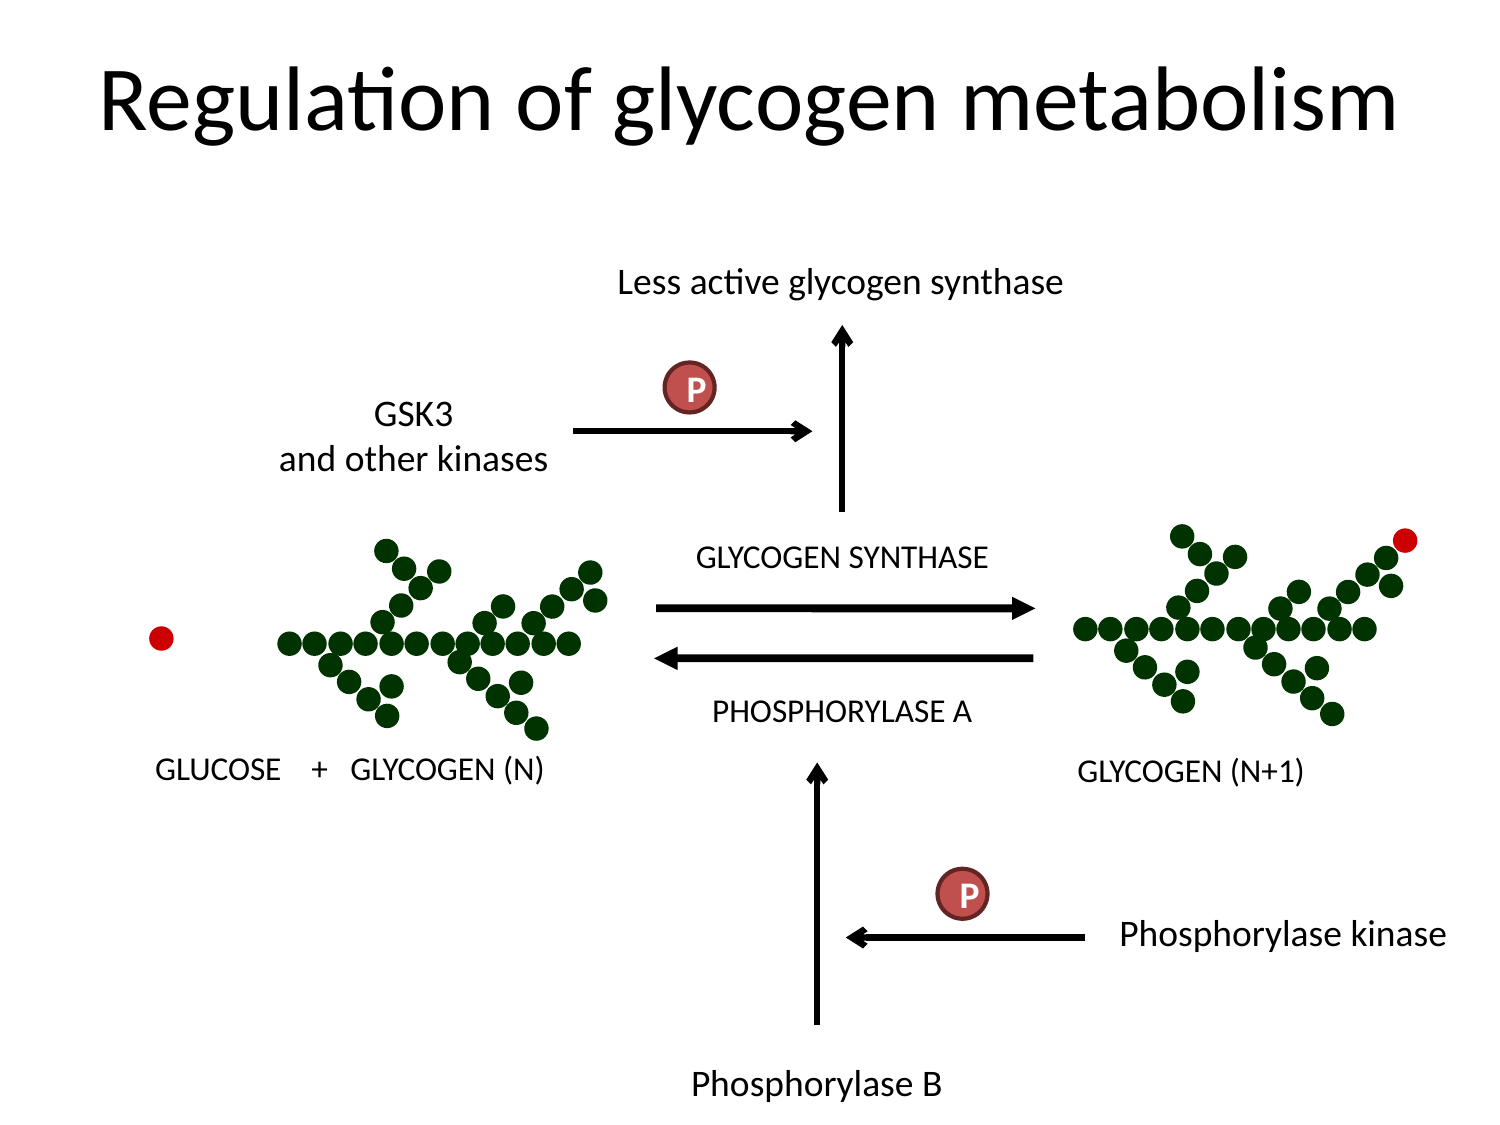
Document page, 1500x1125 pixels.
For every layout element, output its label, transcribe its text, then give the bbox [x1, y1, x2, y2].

text_box GSK3 and other kinases [264, 381, 564, 487]
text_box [87, 524, 1417, 798]
text_box Phosphorylase kinase [1104, 901, 1463, 962]
text_box P [662, 360, 717, 415]
title Regulation of glycogen metabolism [75, 0, 1425, 188]
text_box Less active glycogen synthase [602, 249, 1080, 310]
text_box Phosphorylase B [676, 1051, 959, 1112]
text_box P [935, 866, 990, 921]
